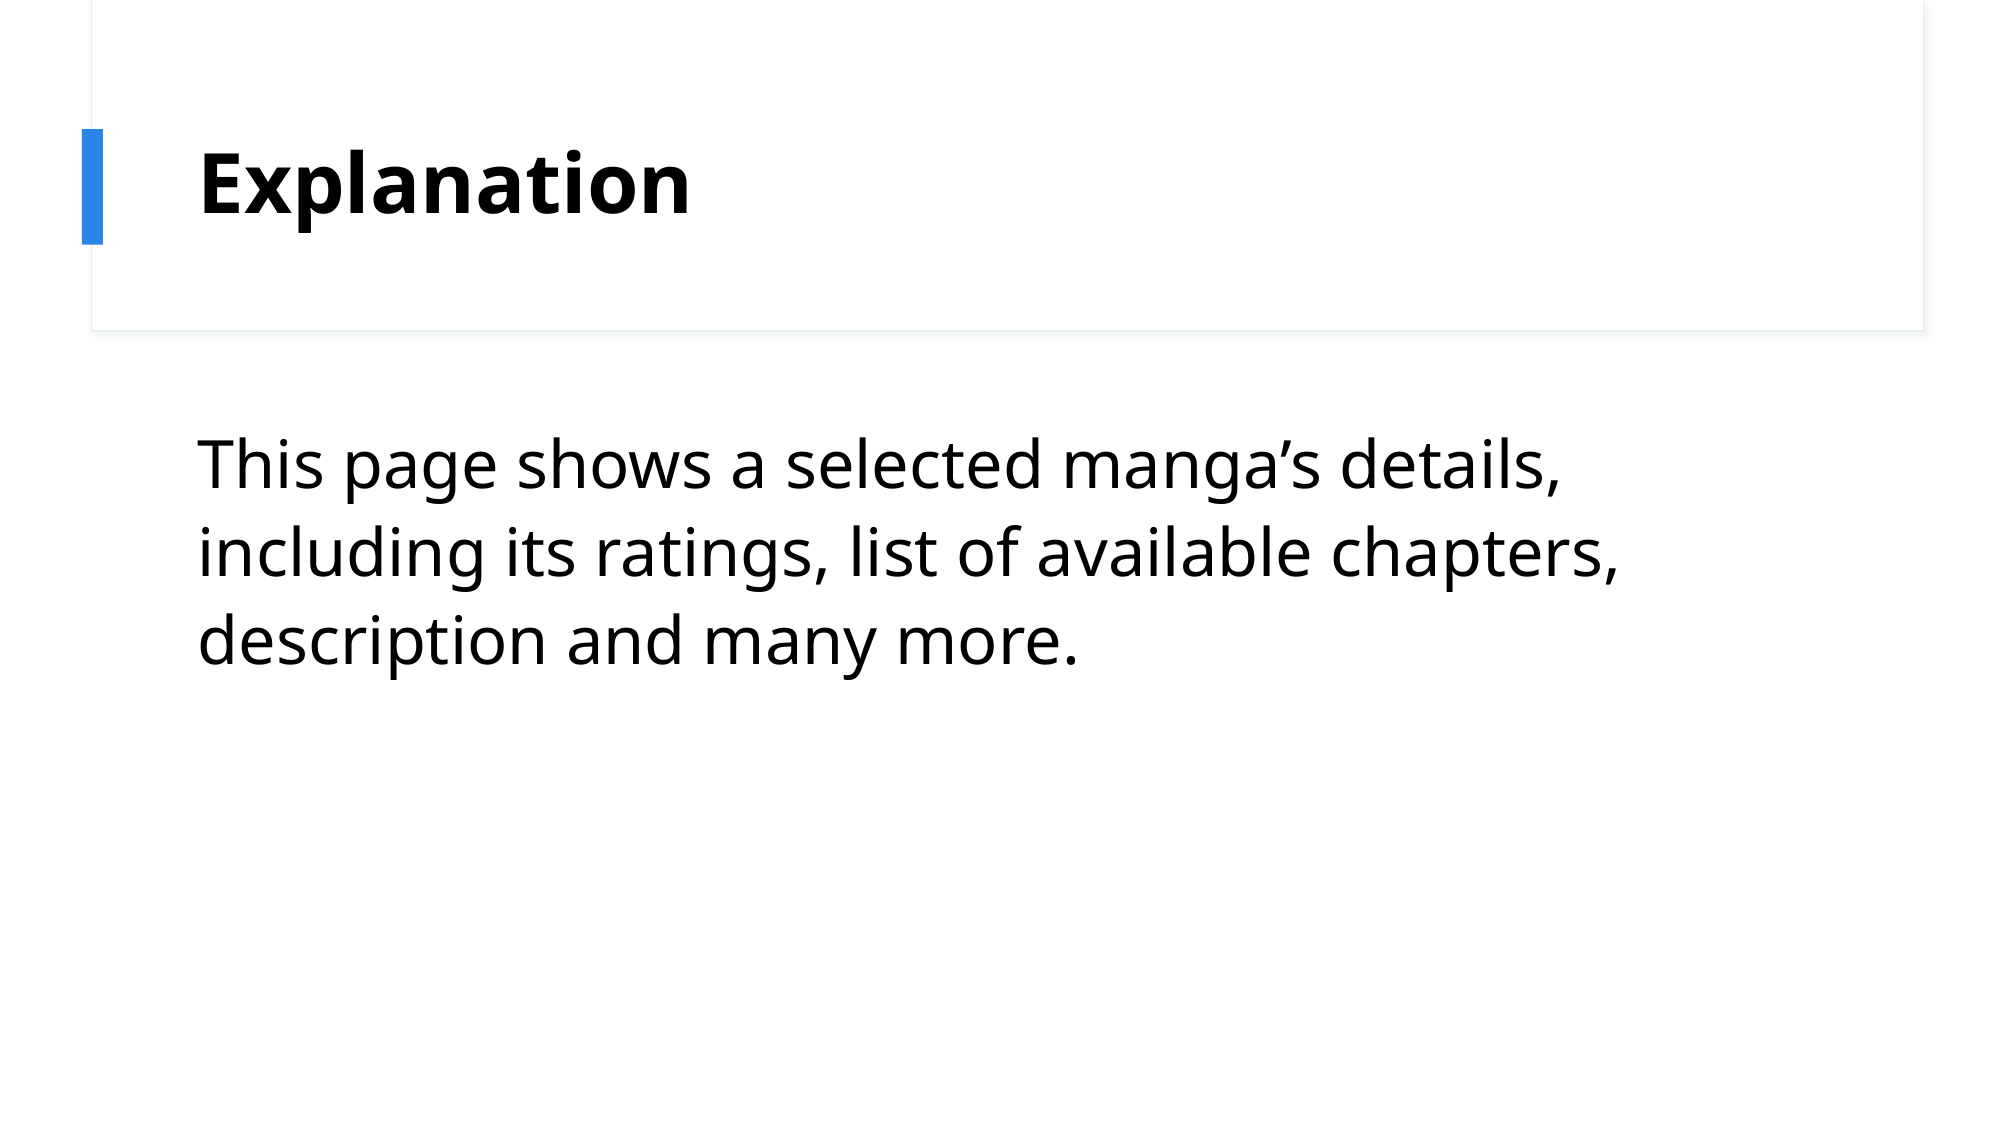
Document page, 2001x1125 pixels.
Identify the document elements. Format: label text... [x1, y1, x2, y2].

list This page shows a selected manga’s details, including its ratings, list of available chapters, description and many more. [183, 406, 1851, 1013]
title Explanation [183, 90, 1851, 284]
